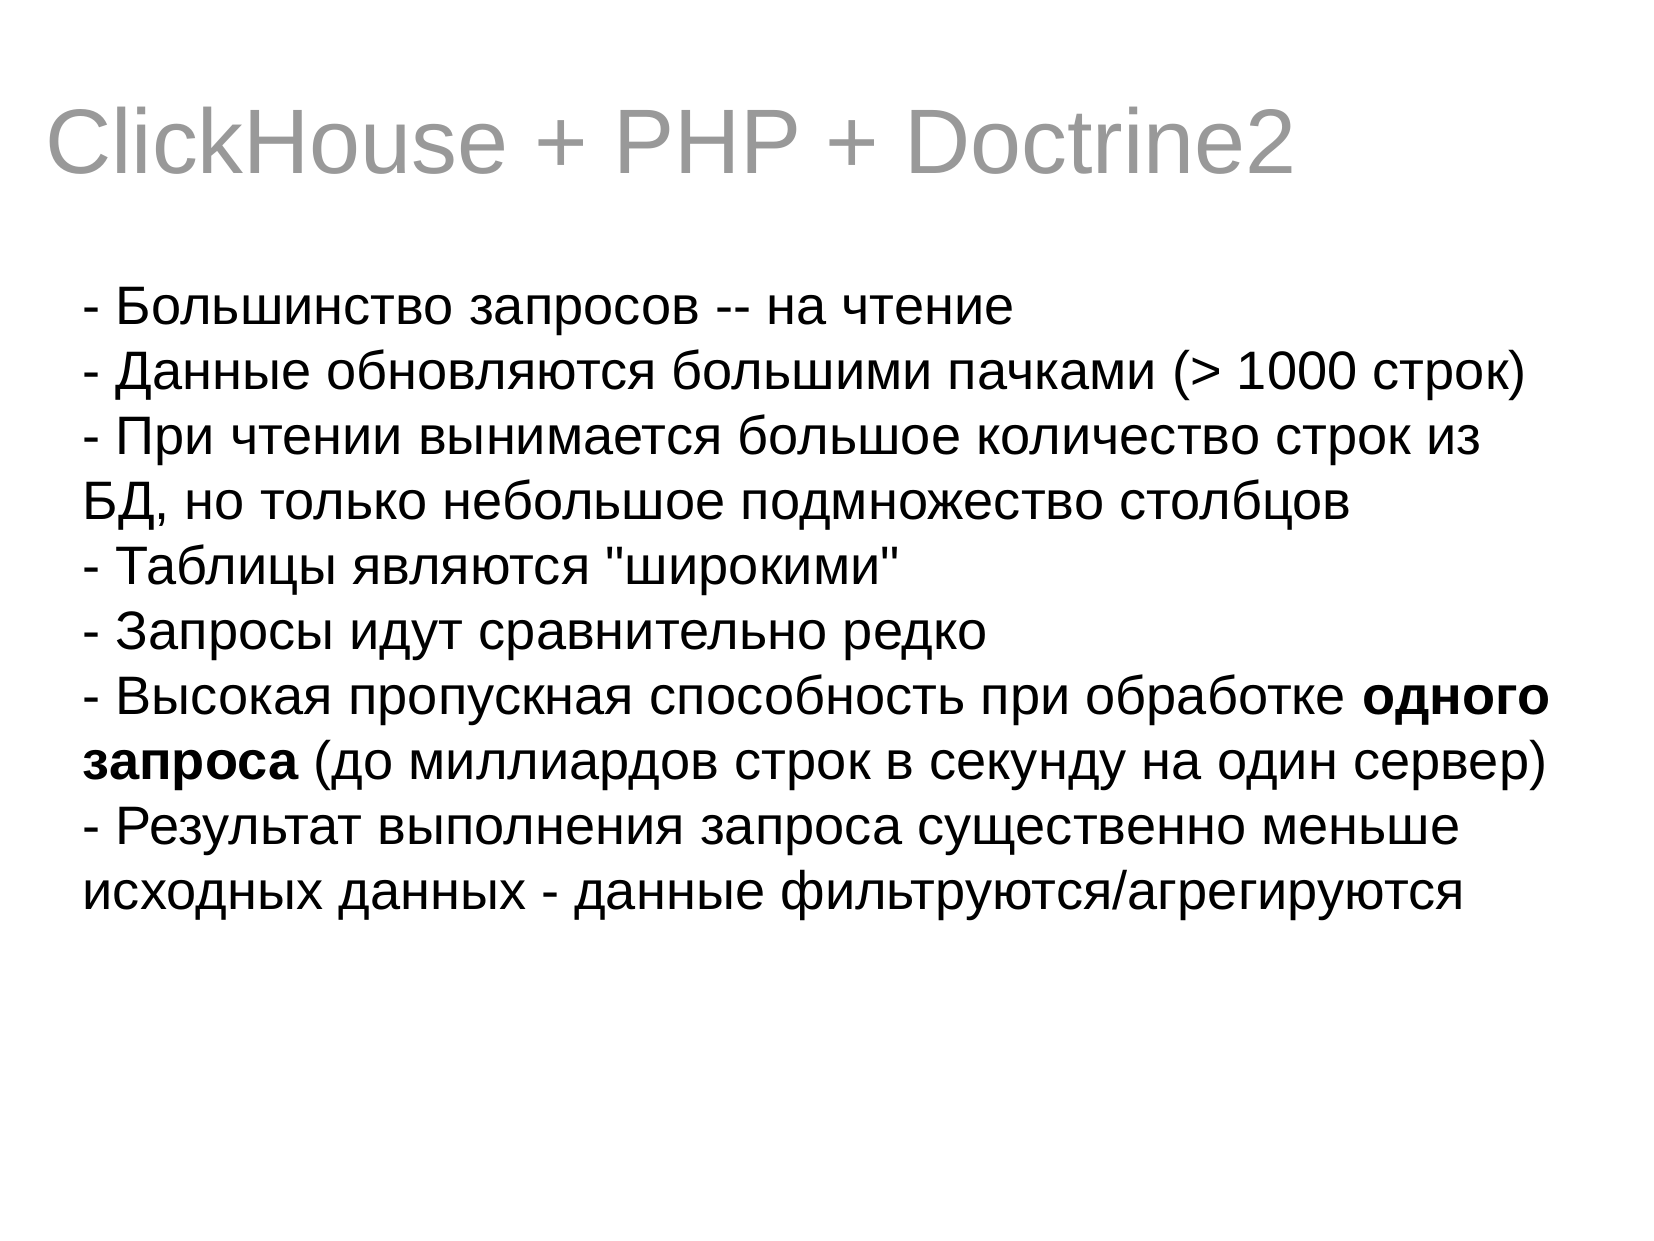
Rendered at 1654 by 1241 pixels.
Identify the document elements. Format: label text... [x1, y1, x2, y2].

text_box ClickHouse + PHP + Doctrine2 [45, 32, 1534, 240]
text_box - Большинство запросов -- на чтение - Данные обновляются большими пачками (> 1000 строк) - При чтении вынимается большое количество строк из БД, но только небольшое подмножество столбцов - Таблицы являются "широкими" - Запросы идут сравнительно редко - Высокая пропускная способность при обработке одного запроса (до миллиардов строк в секунду на один сервер) - Результат выполнения запроса существенно меньше исходных данных - данные фильтруются/агрегируются [82, 270, 1571, 1110]
